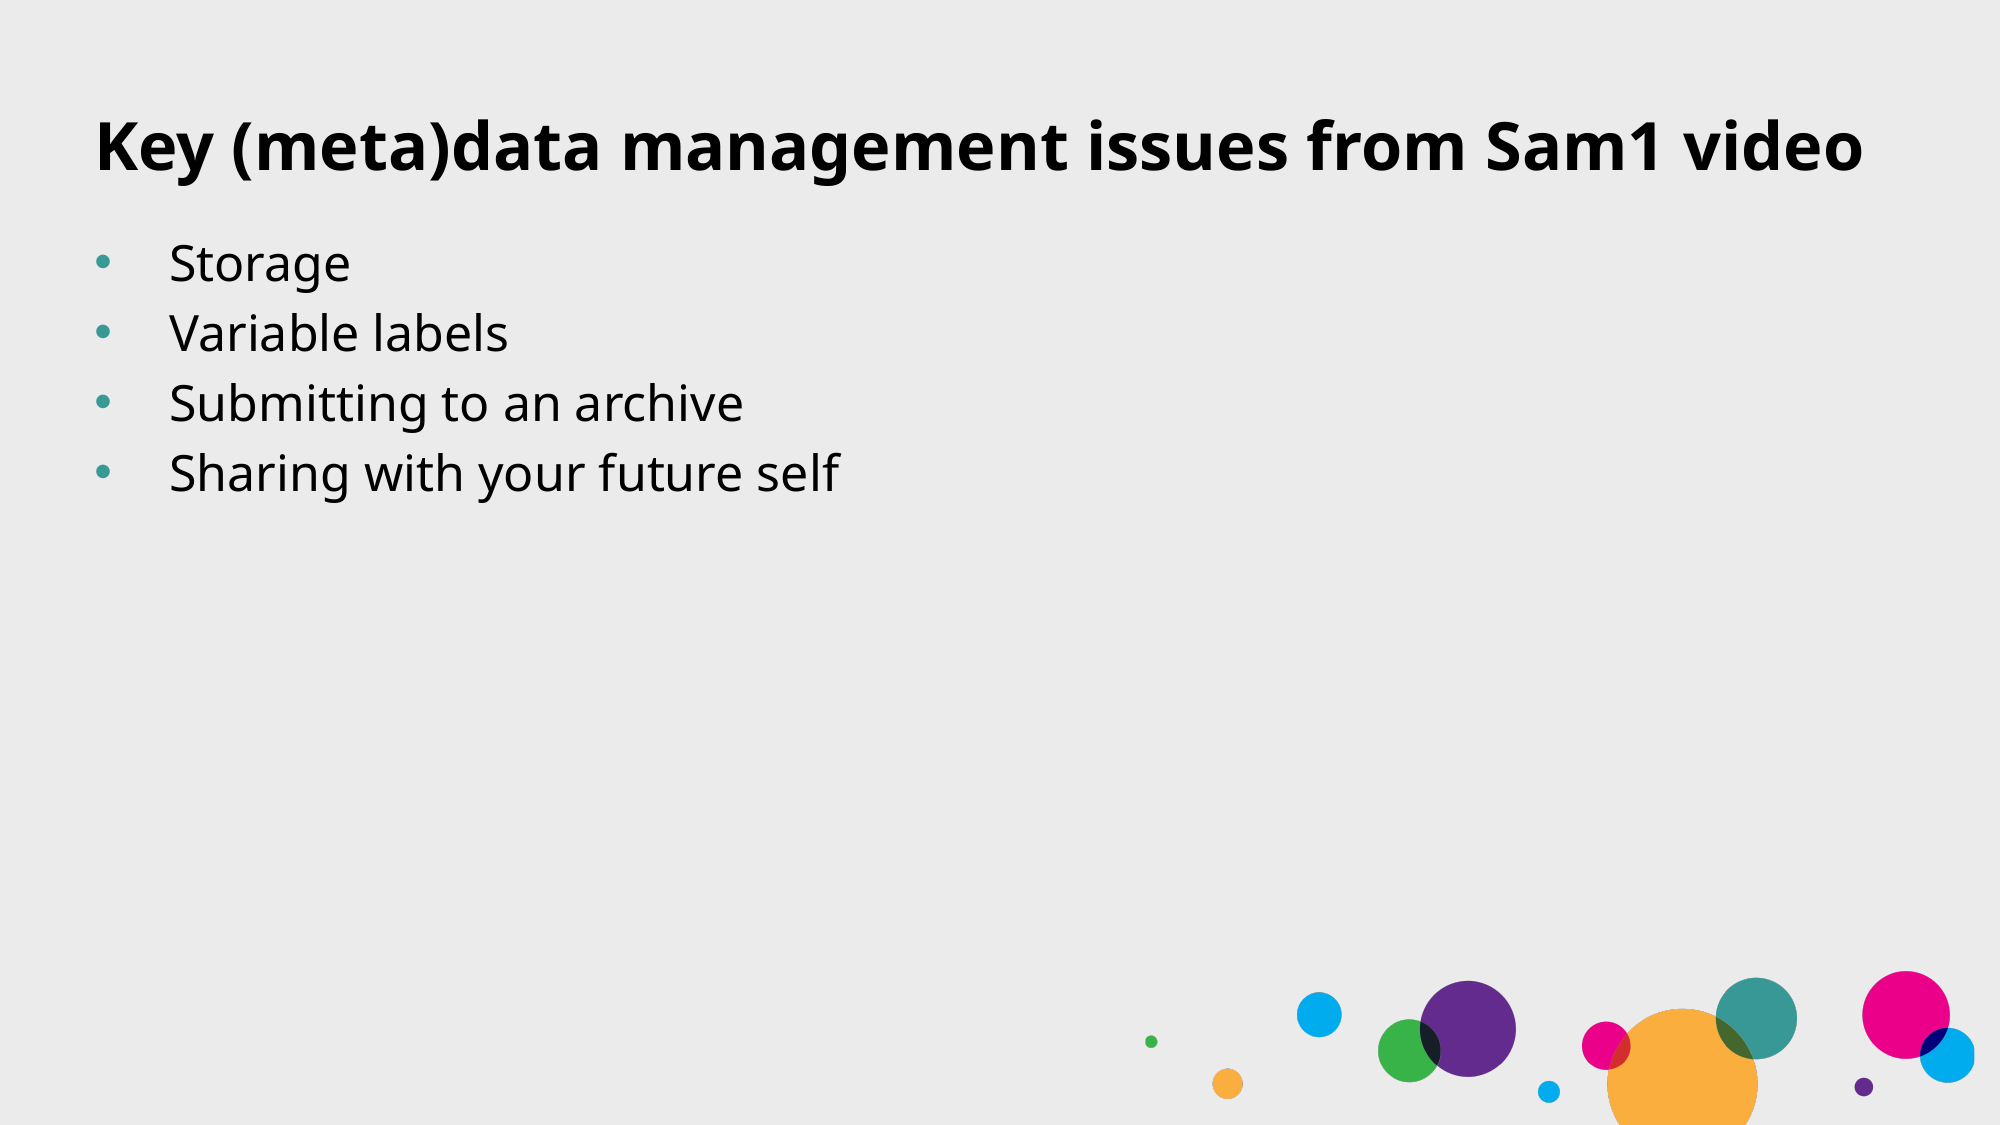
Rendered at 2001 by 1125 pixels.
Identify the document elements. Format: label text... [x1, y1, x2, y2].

picture [1145, 971, 1975, 1125]
list Storage Variable labels Submitting to an archive Sharing with your future self [94, 231, 1906, 925]
title Key (meta)data management issues from Sam1 video [94, 97, 1906, 182]
